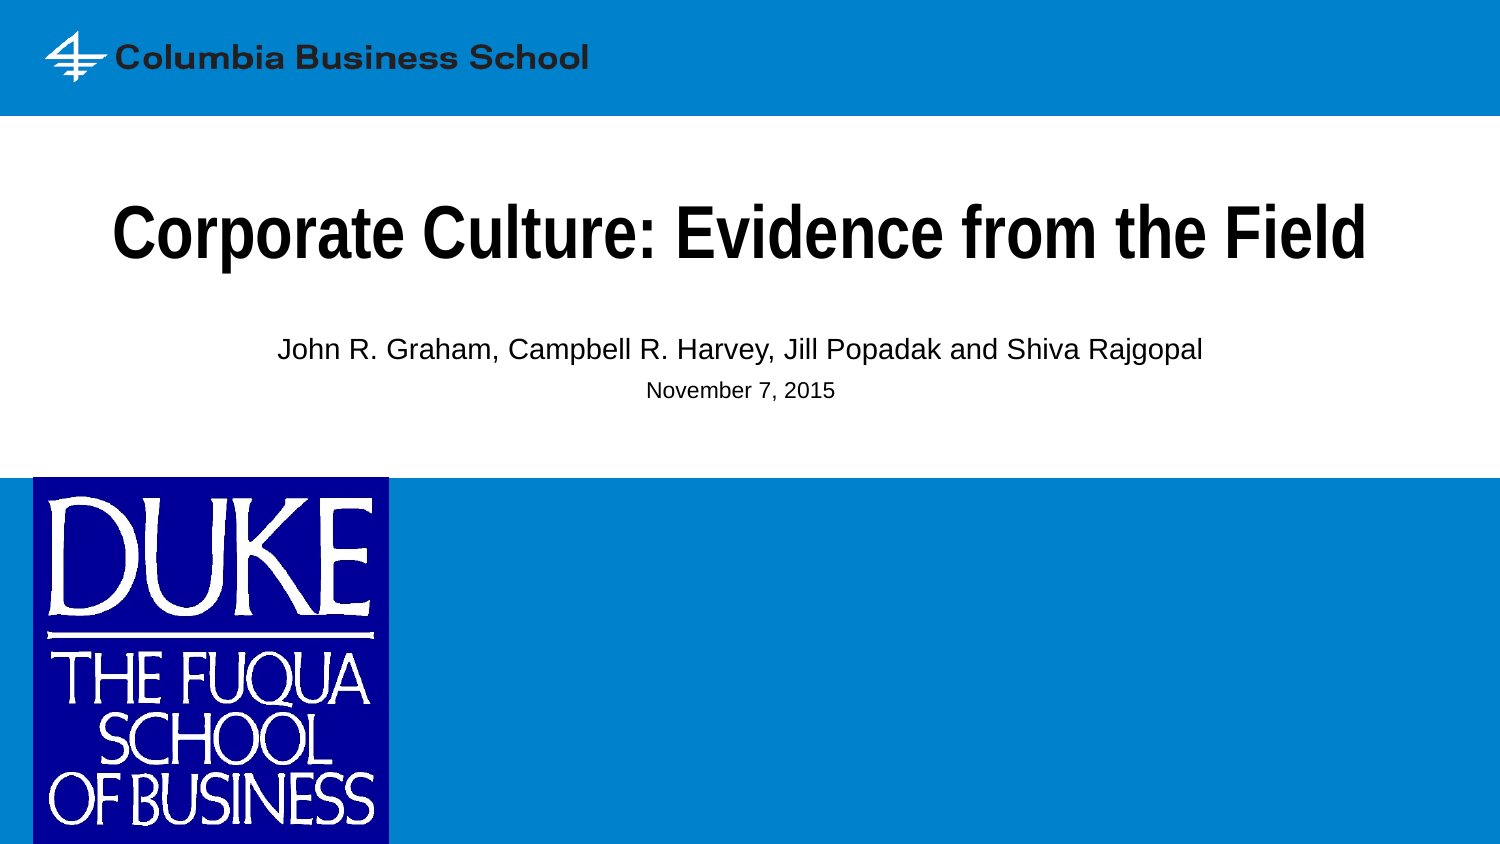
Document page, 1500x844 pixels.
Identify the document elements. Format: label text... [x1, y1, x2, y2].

picture [0, 0, 1500, 116]
picture [33, 477, 389, 844]
title Corporate Culture: Evidence from the Field [27, 154, 1454, 314]
subtitle John R. Graham, Campbell R. Harvey, Jill Popadak and Shiva Rajgopal November 7, 2015 [239, 330, 1242, 420]
